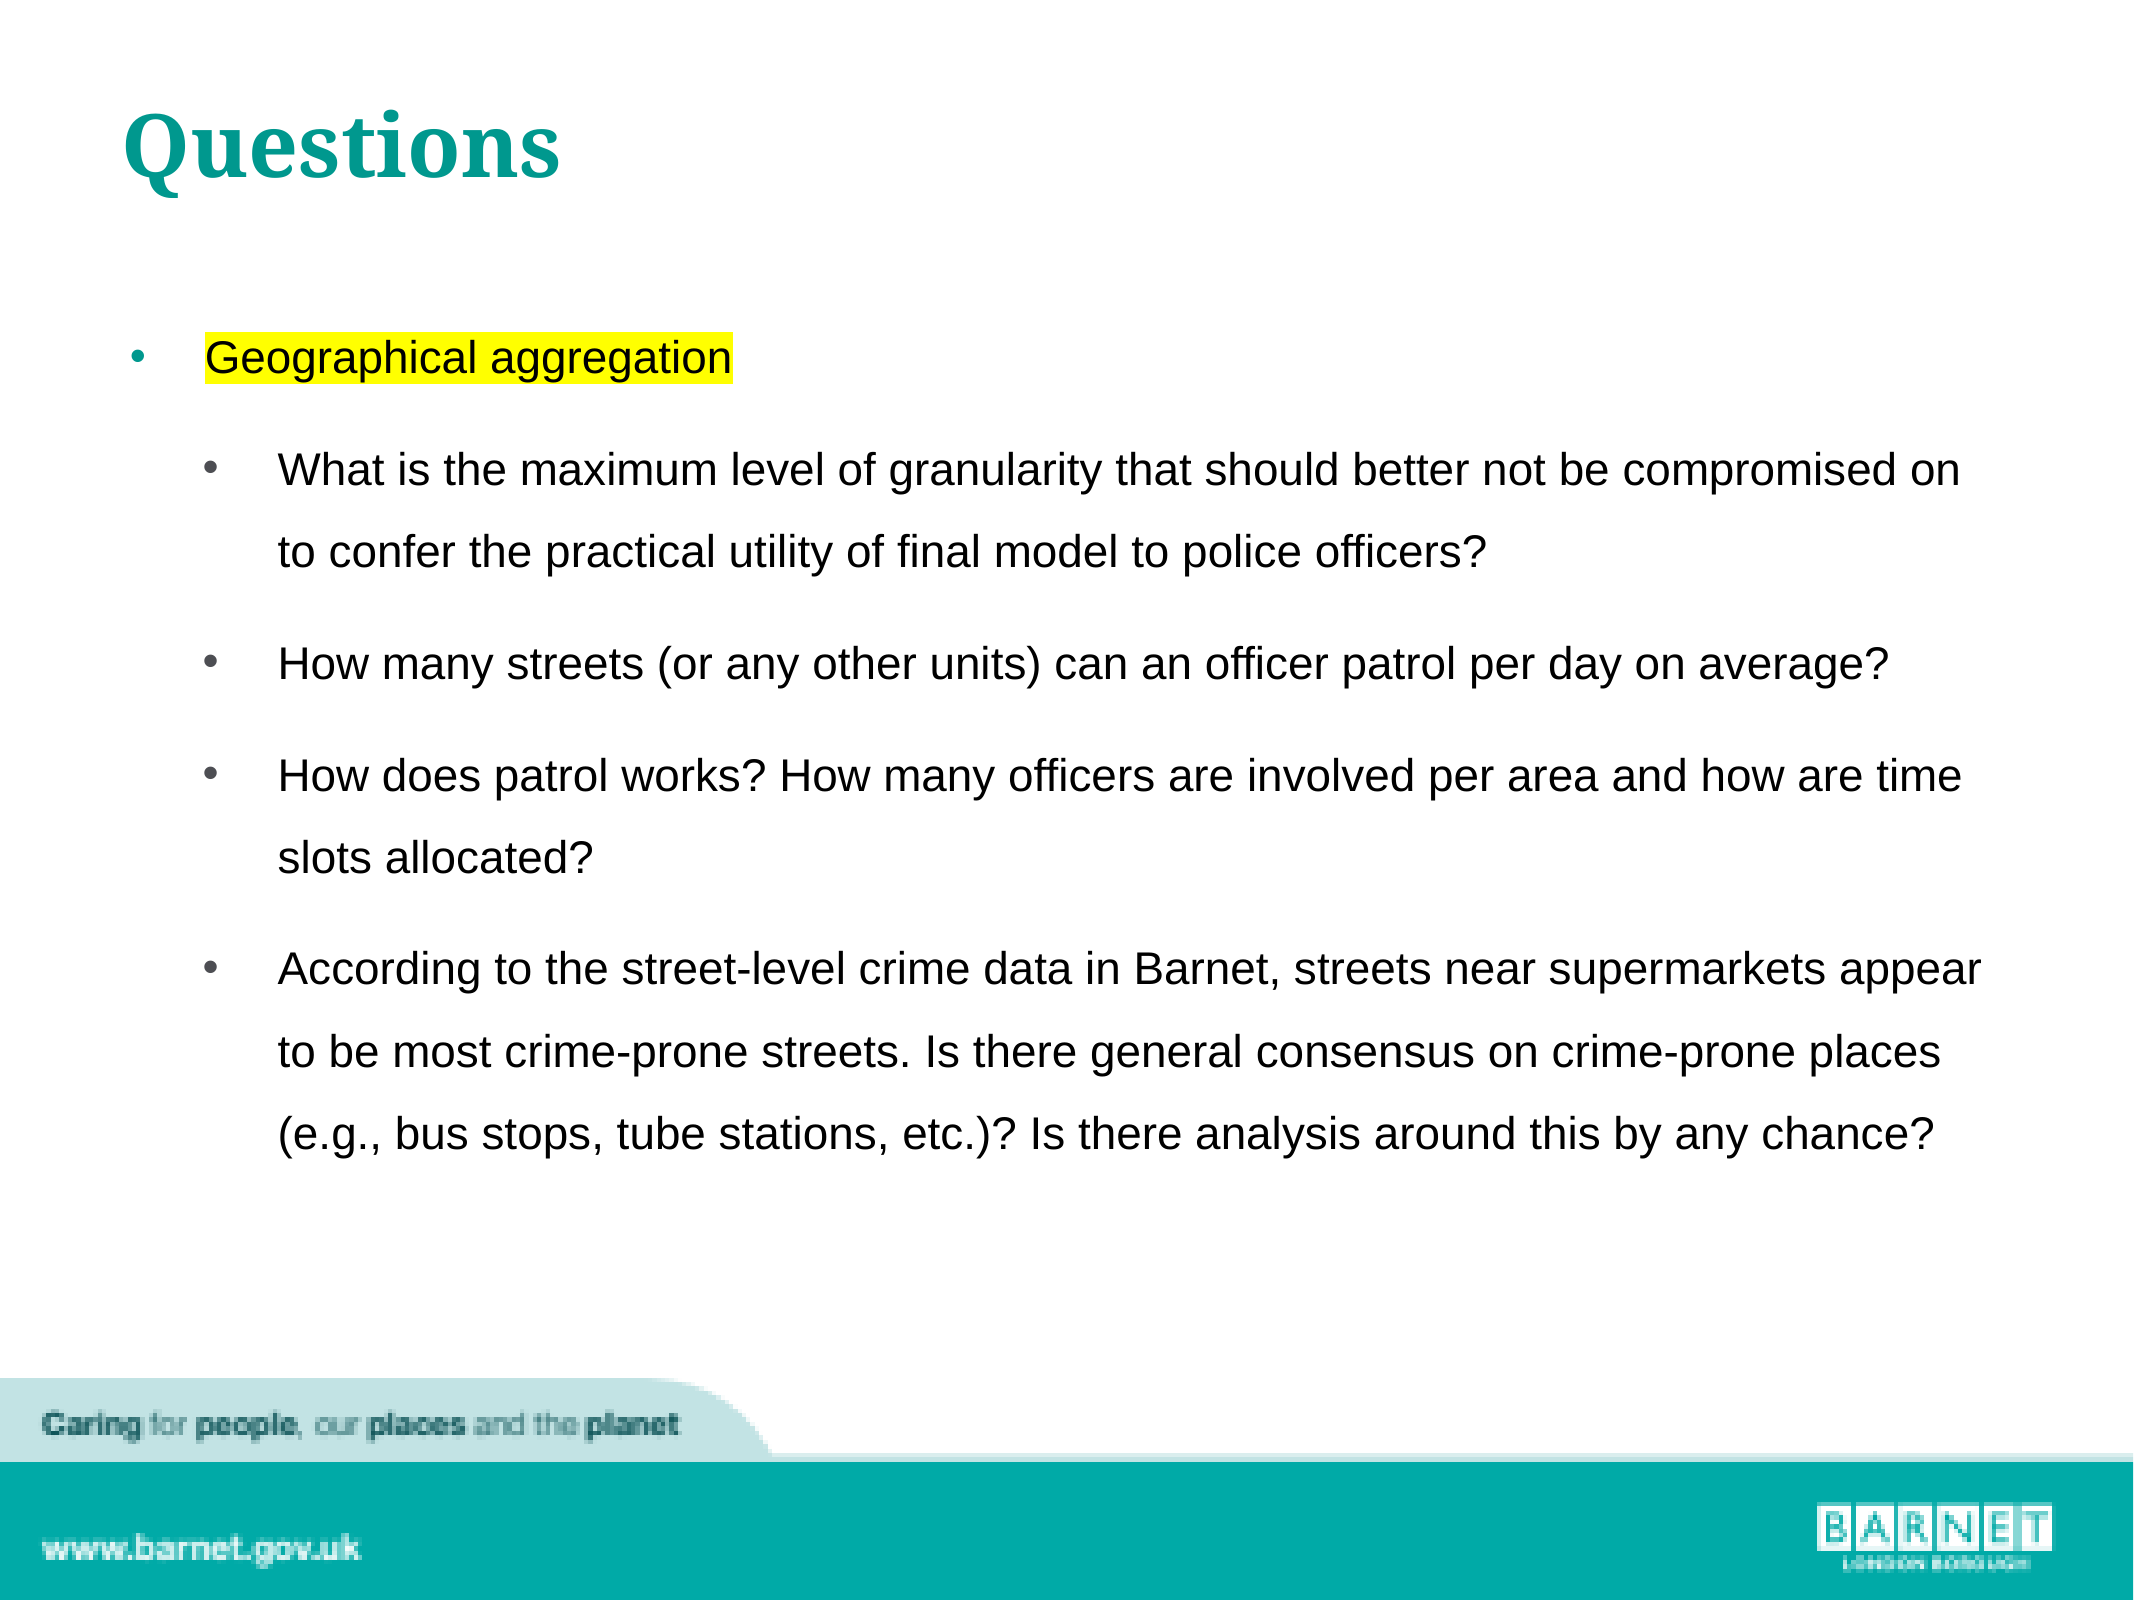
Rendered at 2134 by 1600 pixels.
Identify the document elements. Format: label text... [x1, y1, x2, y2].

list Geographical aggregation What is the maximum level of granularity that should better not be compromised on to confer the practical utility of final model to police officers? How many streets (or any other units) can an officer patrol per day on average? How does patrol works? How many officers are involved per area and how are time slots allocated? According to the street-level crime data in Barnet, streets near supermarkets appear to be most crime-prone streets. Is there general consensus on crime-prone places (e.g., bus stops, tube stations, etc.)? Is there analysis around this by any chance? [121, 292, 2024, 1356]
title Questions [121, 43, 2024, 242]
